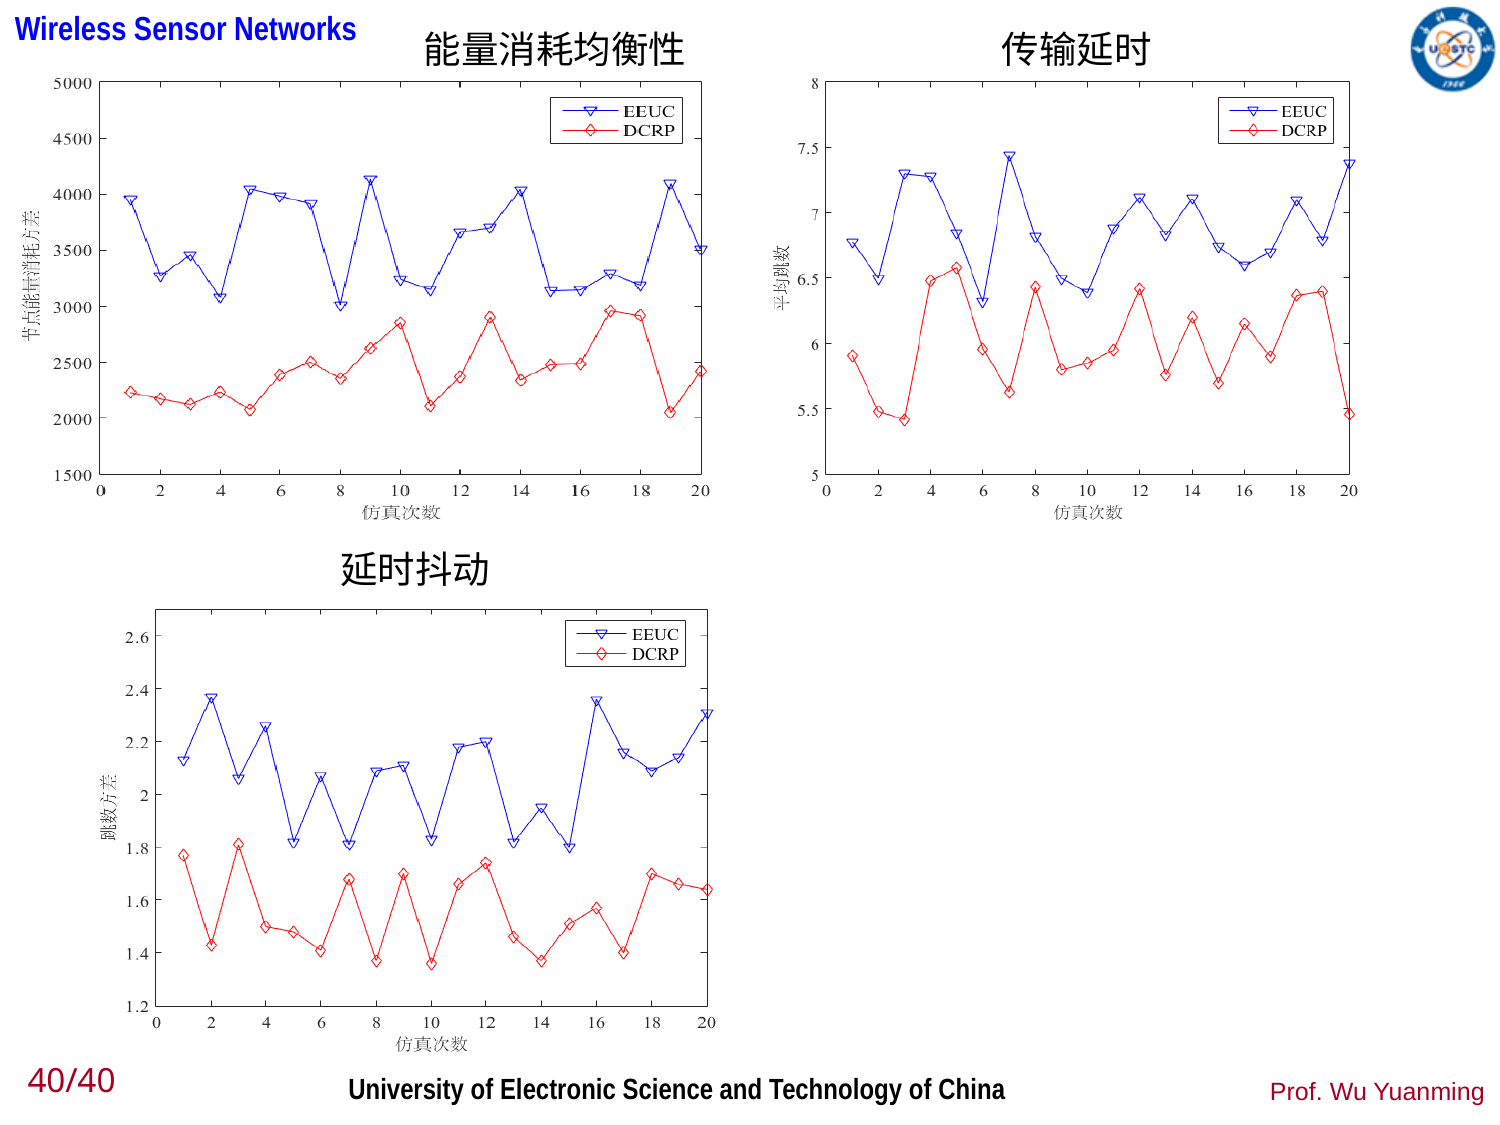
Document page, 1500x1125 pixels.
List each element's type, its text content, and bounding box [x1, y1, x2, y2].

text_box 延时抖动 [325, 538, 506, 596]
text_box 能量消耗均衡性 [408, 19, 702, 64]
picture [64, 597, 774, 1059]
picture [0, 0, 1500, 528]
text_box 传输延时 [987, 19, 1167, 64]
slide_number 40/40 [12, 1054, 172, 1113]
